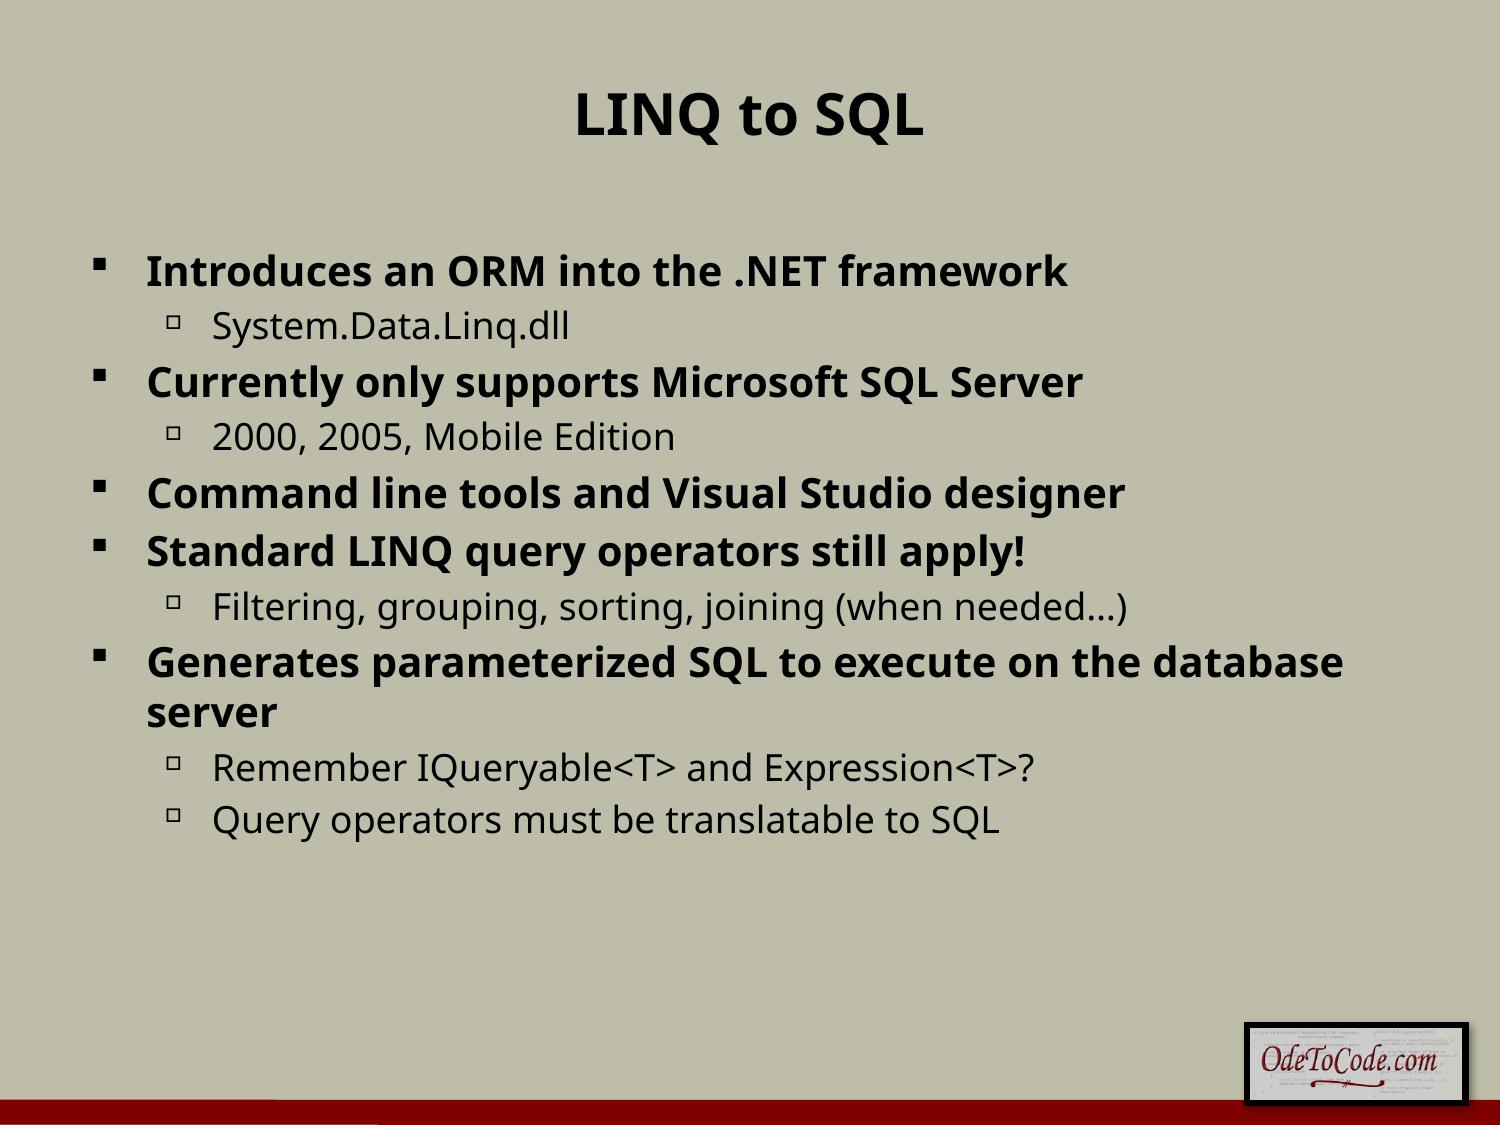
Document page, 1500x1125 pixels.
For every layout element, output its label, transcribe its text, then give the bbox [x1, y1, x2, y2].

picture [1250, 1028, 1462, 1100]
list Introduces an ORM into the .NET framework System.Data.Linq.dll Currently only supports Microsoft SQL Server 2000, 2005, Mobile Edition Command line tools and Visual Studio designer Standard LINQ query operators still apply! Filtering, grouping, sorting, joining (when needed…) Generates parameterized SQL to execute on the database server Remember IQueryable<T> and Expression<T>? Query operators must be translatable to SQL [74, 237, 1426, 976]
title LINQ to SQL [74, 49, 1426, 176]
